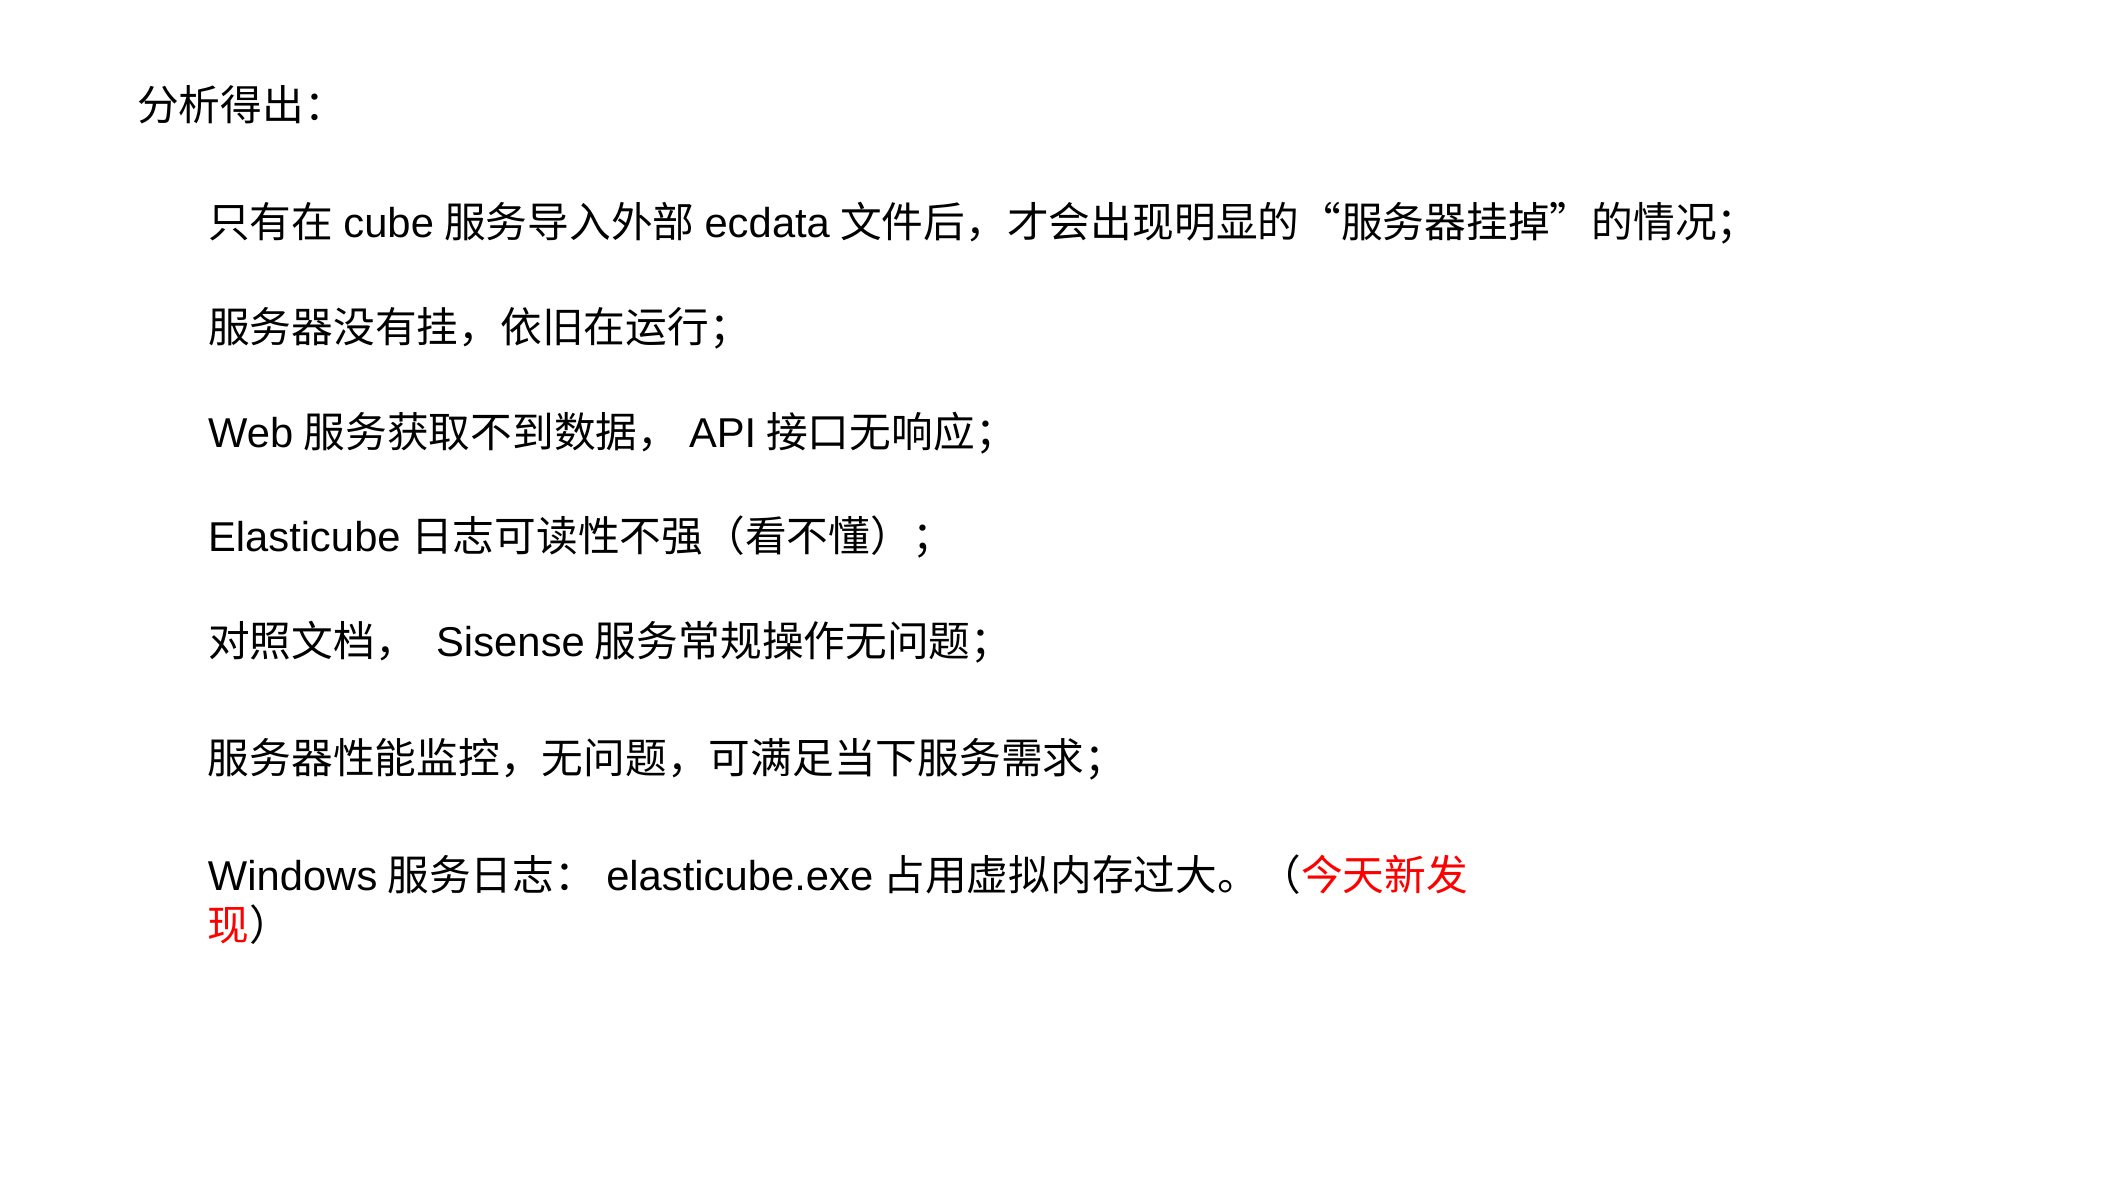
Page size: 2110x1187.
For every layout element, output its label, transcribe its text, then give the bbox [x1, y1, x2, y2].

text_box 服务器没有挂，依旧在运行； [192, 292, 843, 354]
text_box Web服务获取不到数据，API接口无响应； [192, 397, 1078, 458]
text_box 只有在cube服务导入外部ecdata文件后，才会出现明显的“服务器挂掉”的情况； [192, 188, 1833, 249]
text_box 分析得出： [121, 71, 1102, 132]
text_box 服务器性能监控，无问题，可满足当下服务需求； [192, 723, 1173, 785]
text_box Elasticube日志可读性不强（看不懂）； [192, 501, 1078, 563]
text_box Windows服务日志：elasticube.exe占用虚拟内存过大。（今天新发现） [192, 841, 1527, 902]
text_box 对照文档， Sisense服务常规操作无问题； [192, 606, 1078, 667]
